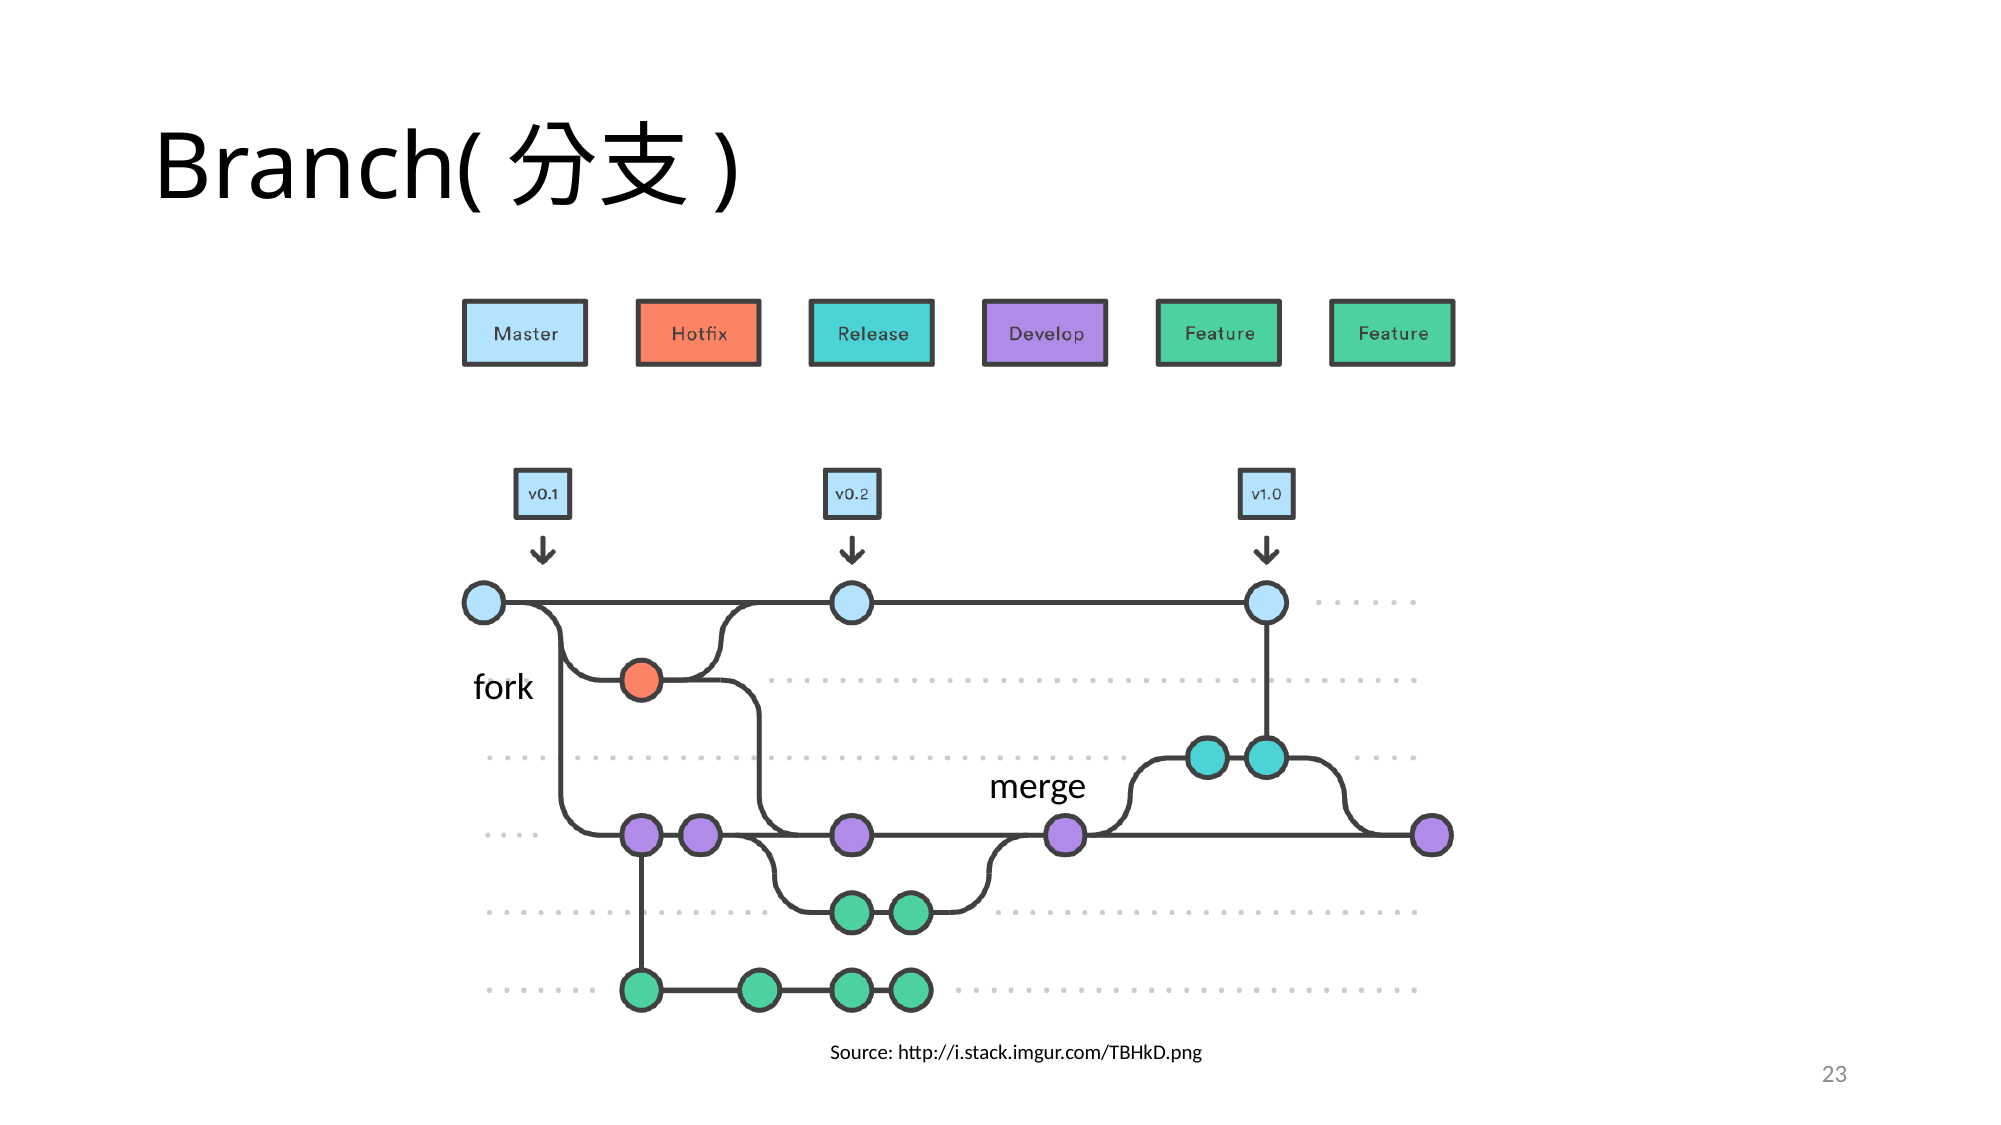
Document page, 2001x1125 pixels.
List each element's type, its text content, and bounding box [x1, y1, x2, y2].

title Branch(分支) [137, 59, 1863, 278]
slide_number 23 [1412, 1042, 1863, 1103]
text_box Source: http://i.stack.imgur.com/TBHkD.png [815, 1031, 1223, 1071]
picture [458, 295, 1458, 1014]
